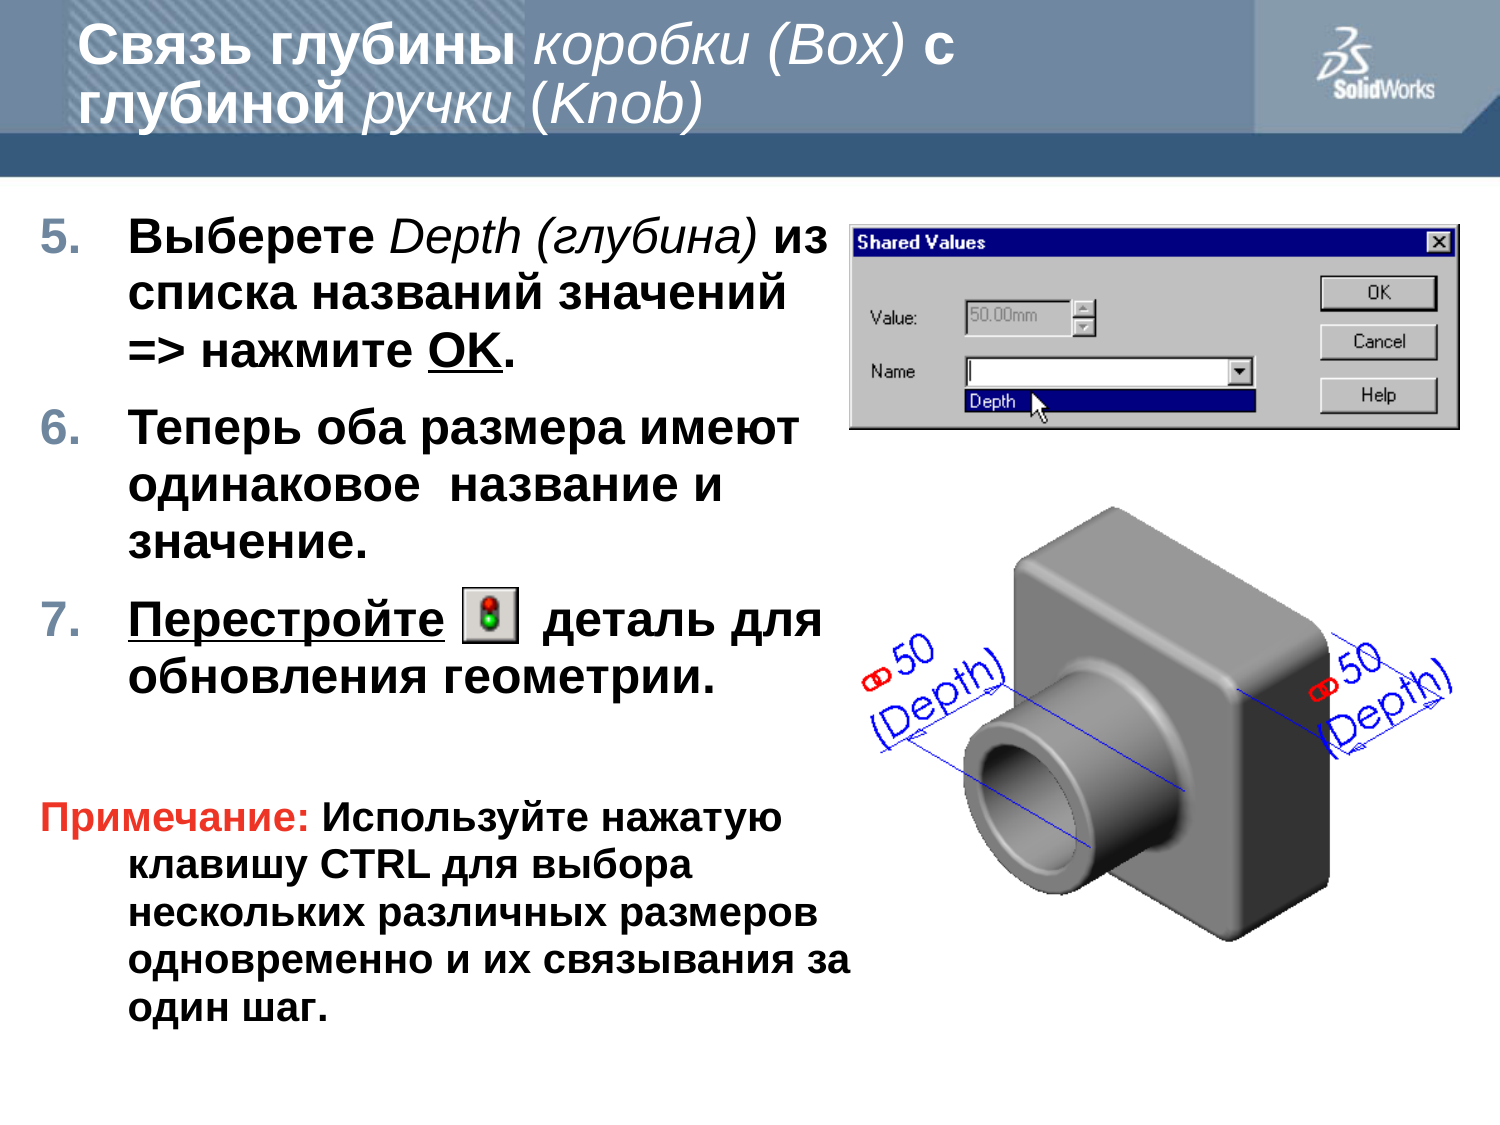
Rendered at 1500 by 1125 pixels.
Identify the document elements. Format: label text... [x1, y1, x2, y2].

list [849, 224, 1460, 430]
picture [0, 0, 1500, 1125]
list Выберете Depth (глубина) из списка названий значений => нажмите OK. Теперь оба размера имеют одинаковое название и значение. Перестройте деталь для обновления геометрии. Примечание: Используйте нажатую клавишу CTRL для выбора нескольких различных размеров одновременно и их связывания за один шаг. [24, 200, 875, 1100]
title Связь глубины коробки (Box) с глубиной ручки (Knob) [62, 7, 1238, 146]
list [849, 499, 1461, 947]
